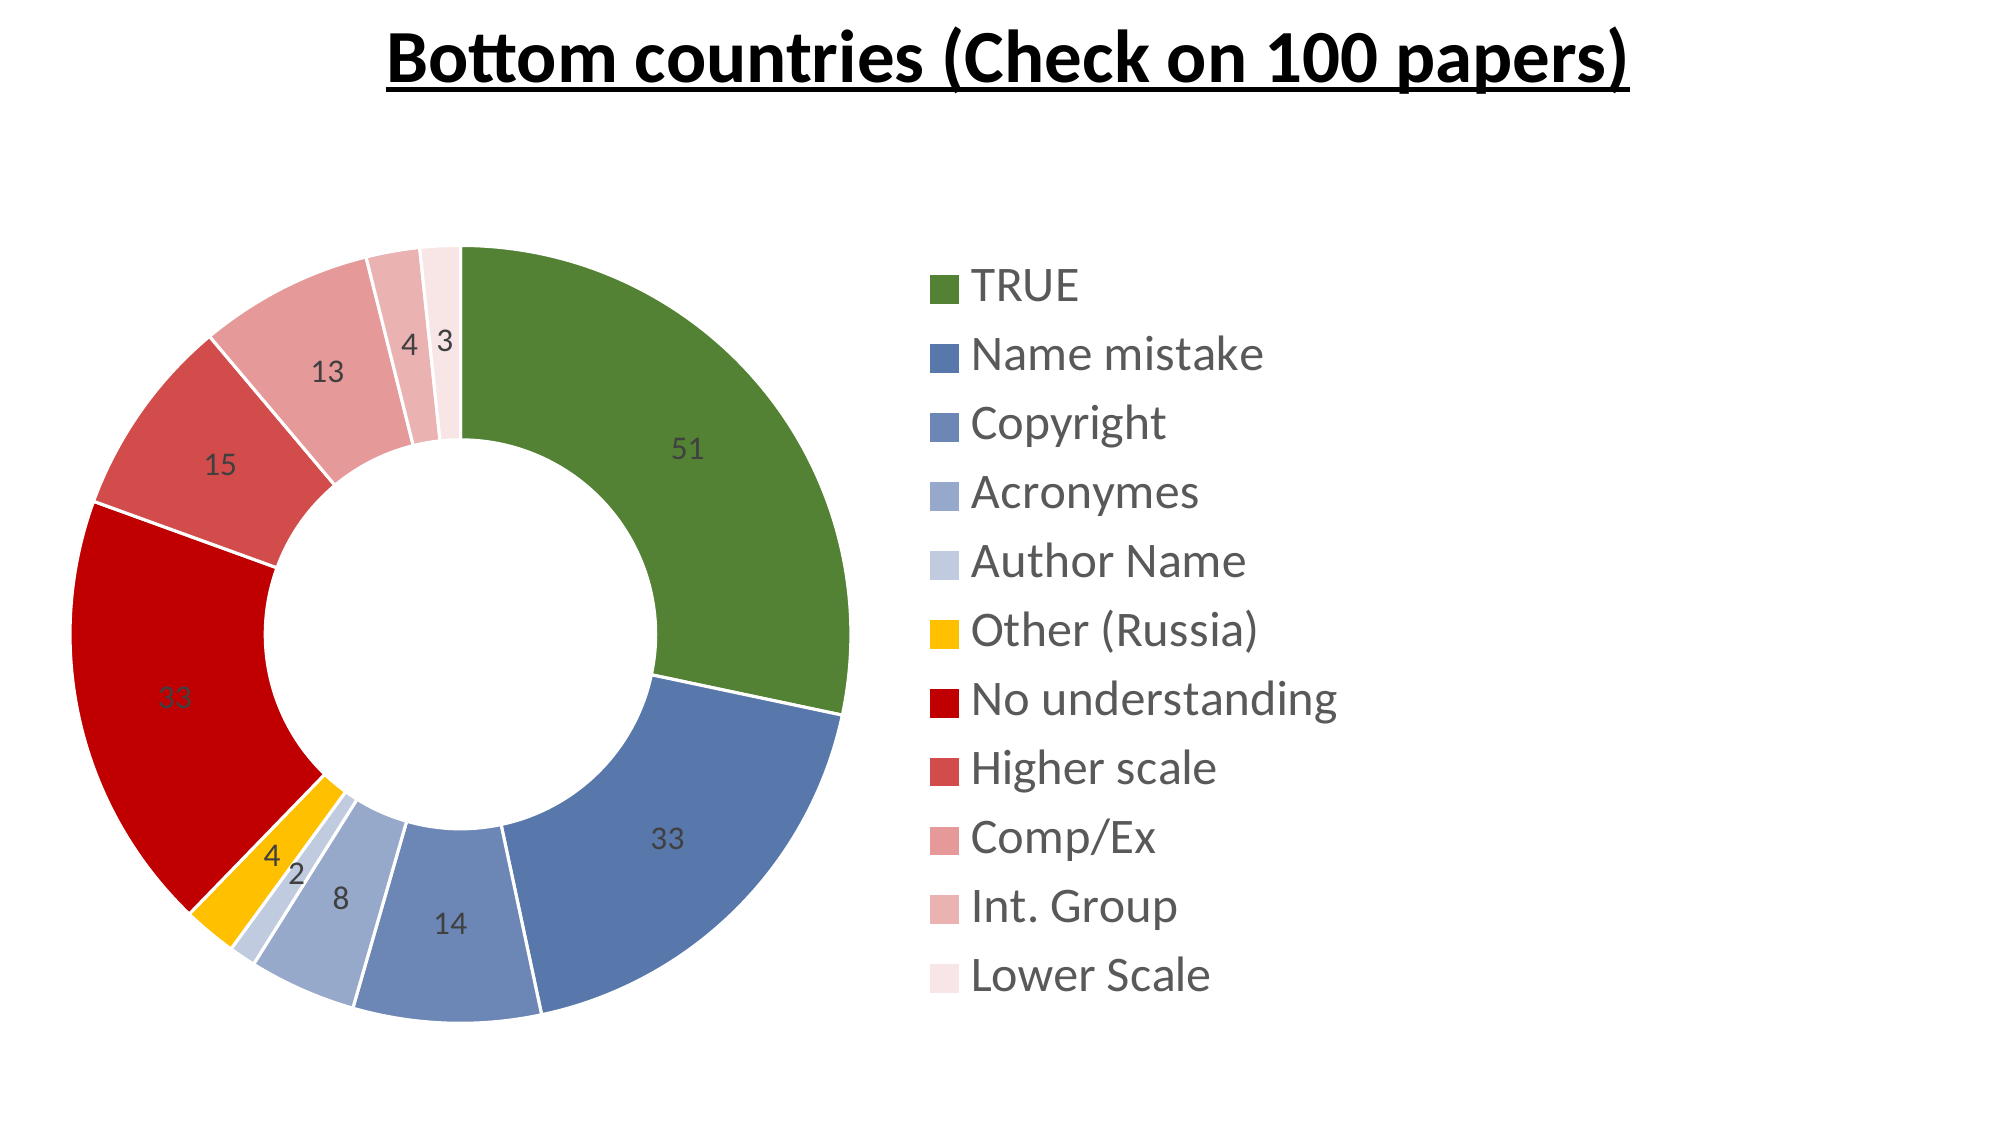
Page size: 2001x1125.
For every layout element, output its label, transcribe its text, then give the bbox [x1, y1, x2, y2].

chart [0, 243, 1408, 1025]
text_box Bottom countries (Check on 100 papers) [371, 0, 1646, 105]
